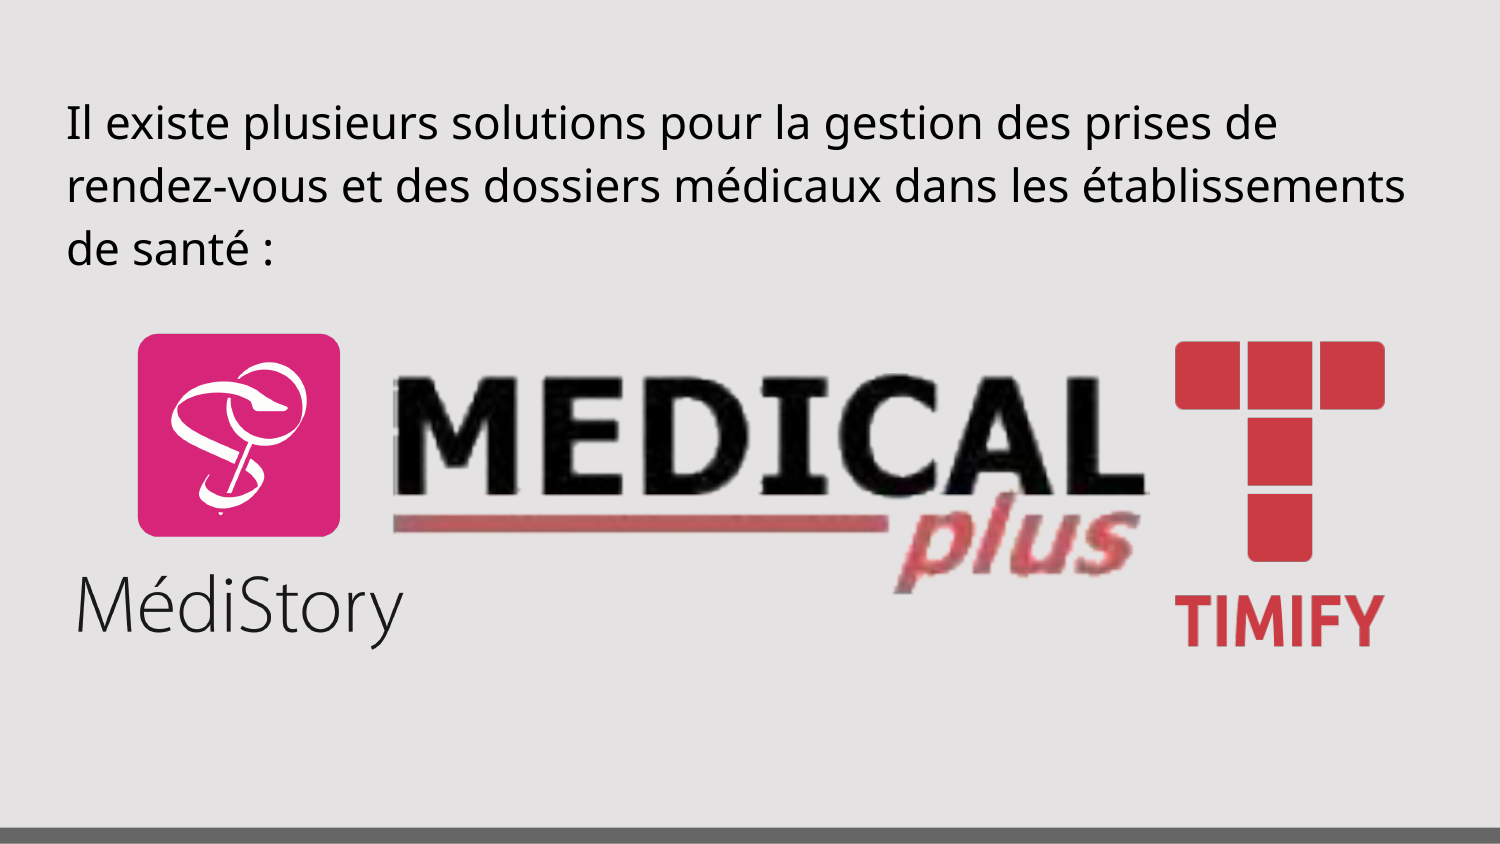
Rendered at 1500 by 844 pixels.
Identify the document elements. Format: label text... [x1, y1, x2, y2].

list Il existe plusieurs solutions pour la gestion des prises de rendez-vous et des dossiers médicaux dans les établissements de santé : [51, 70, 1449, 371]
picture [24, 274, 1450, 844]
